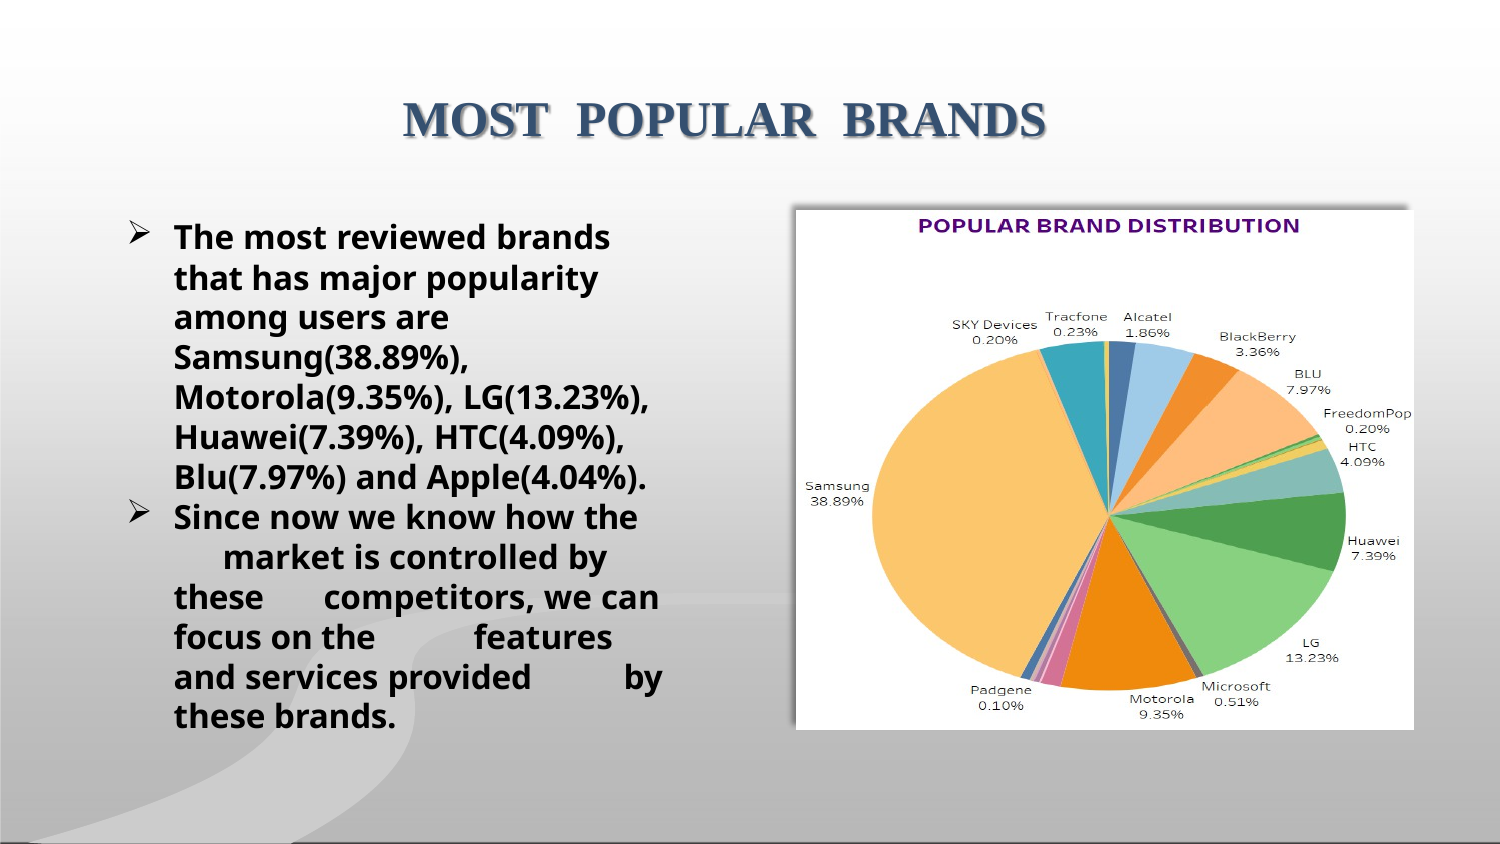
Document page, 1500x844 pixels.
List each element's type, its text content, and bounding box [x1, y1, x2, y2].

picture [0, 0, 1500, 844]
title MOST POPULAR BRANDS [400, 190, 1049, 195]
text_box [27, 196, 1417, 844]
